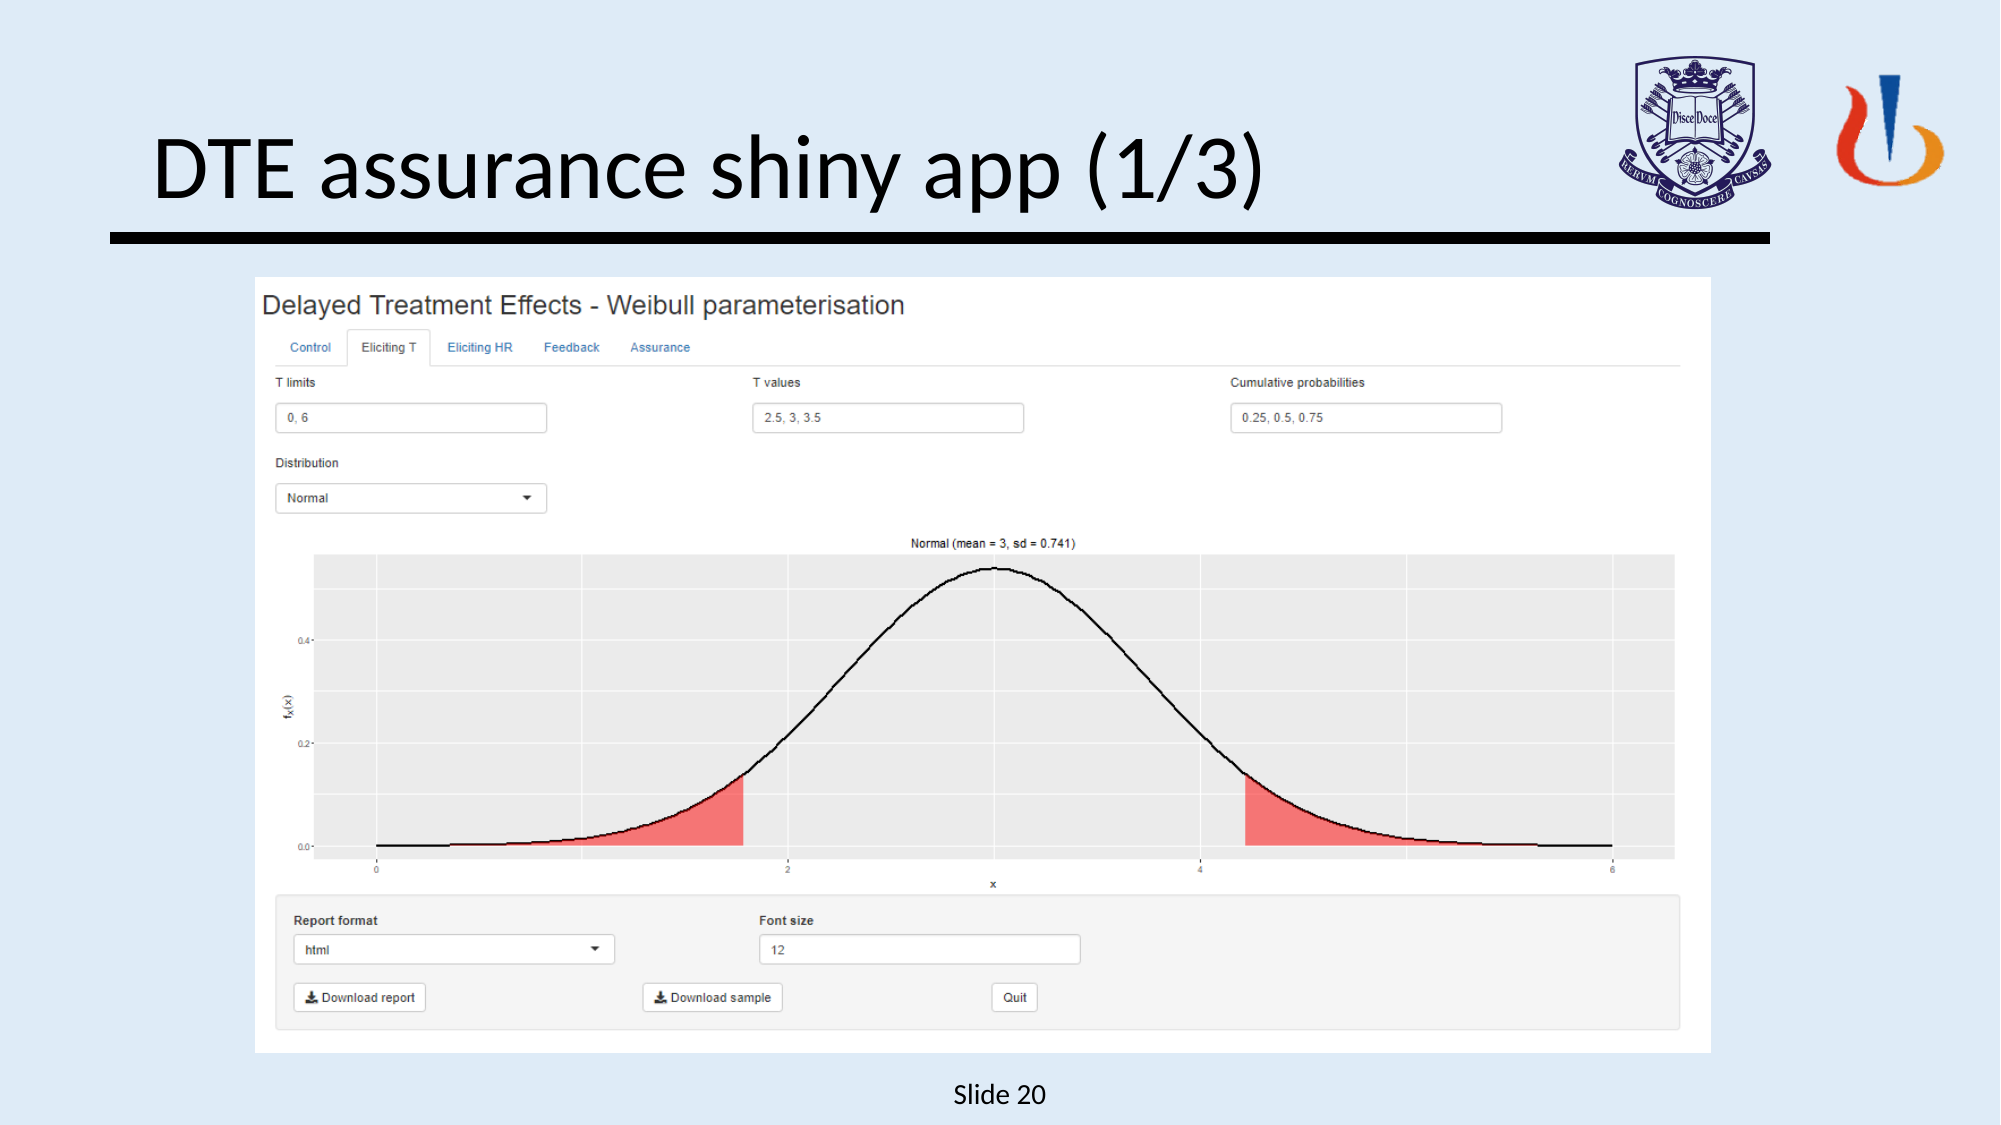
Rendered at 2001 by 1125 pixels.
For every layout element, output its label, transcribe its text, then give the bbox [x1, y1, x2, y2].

picture [1828, 31, 1972, 278]
title DTE assurance shiny app (1/3) [137, 59, 1823, 278]
picture [255, 276, 1711, 1054]
picture [1604, 49, 1788, 228]
text_box Slide 20 [0, 1067, 2000, 1118]
